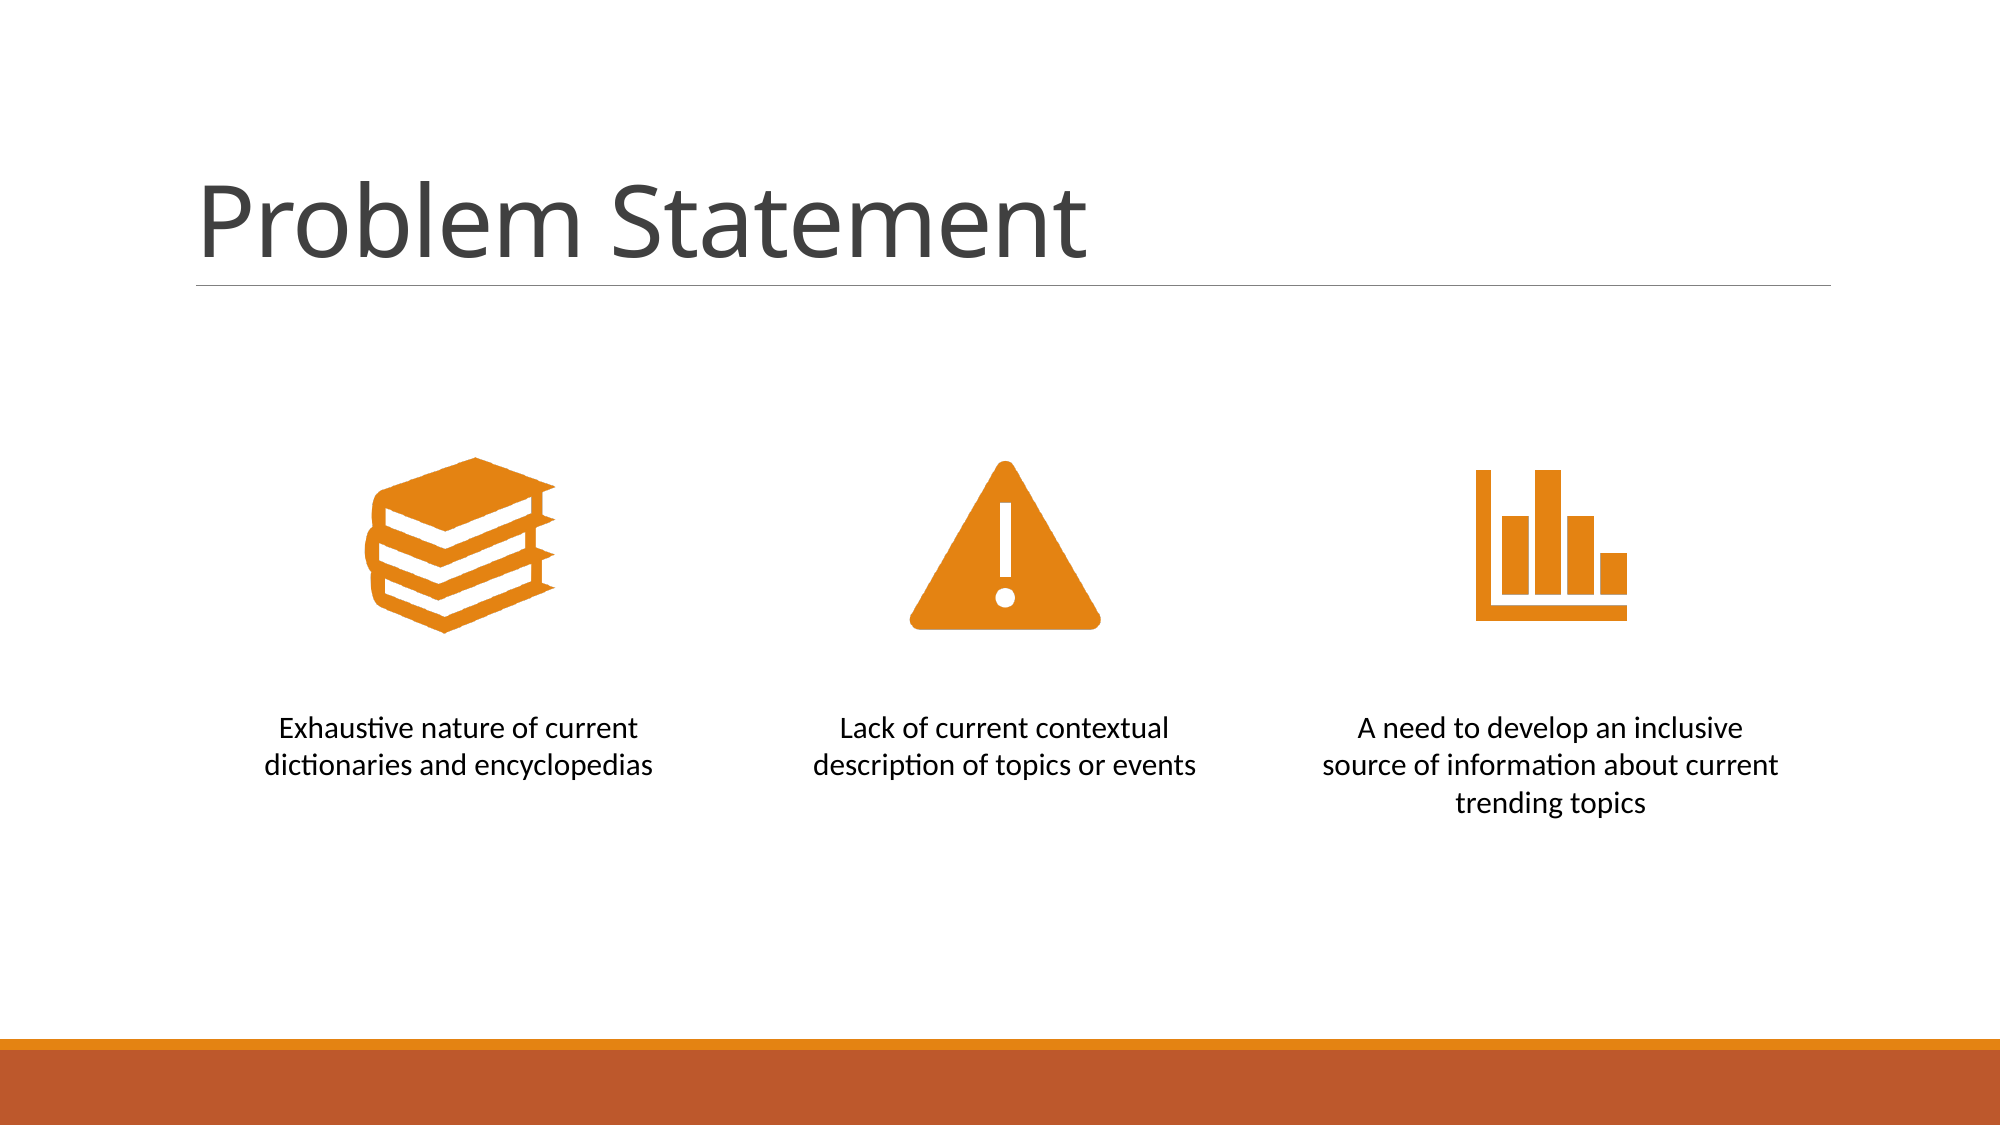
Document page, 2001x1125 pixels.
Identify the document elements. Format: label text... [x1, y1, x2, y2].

title Problem Statement [180, 47, 1830, 285]
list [179, 302, 1831, 964]
